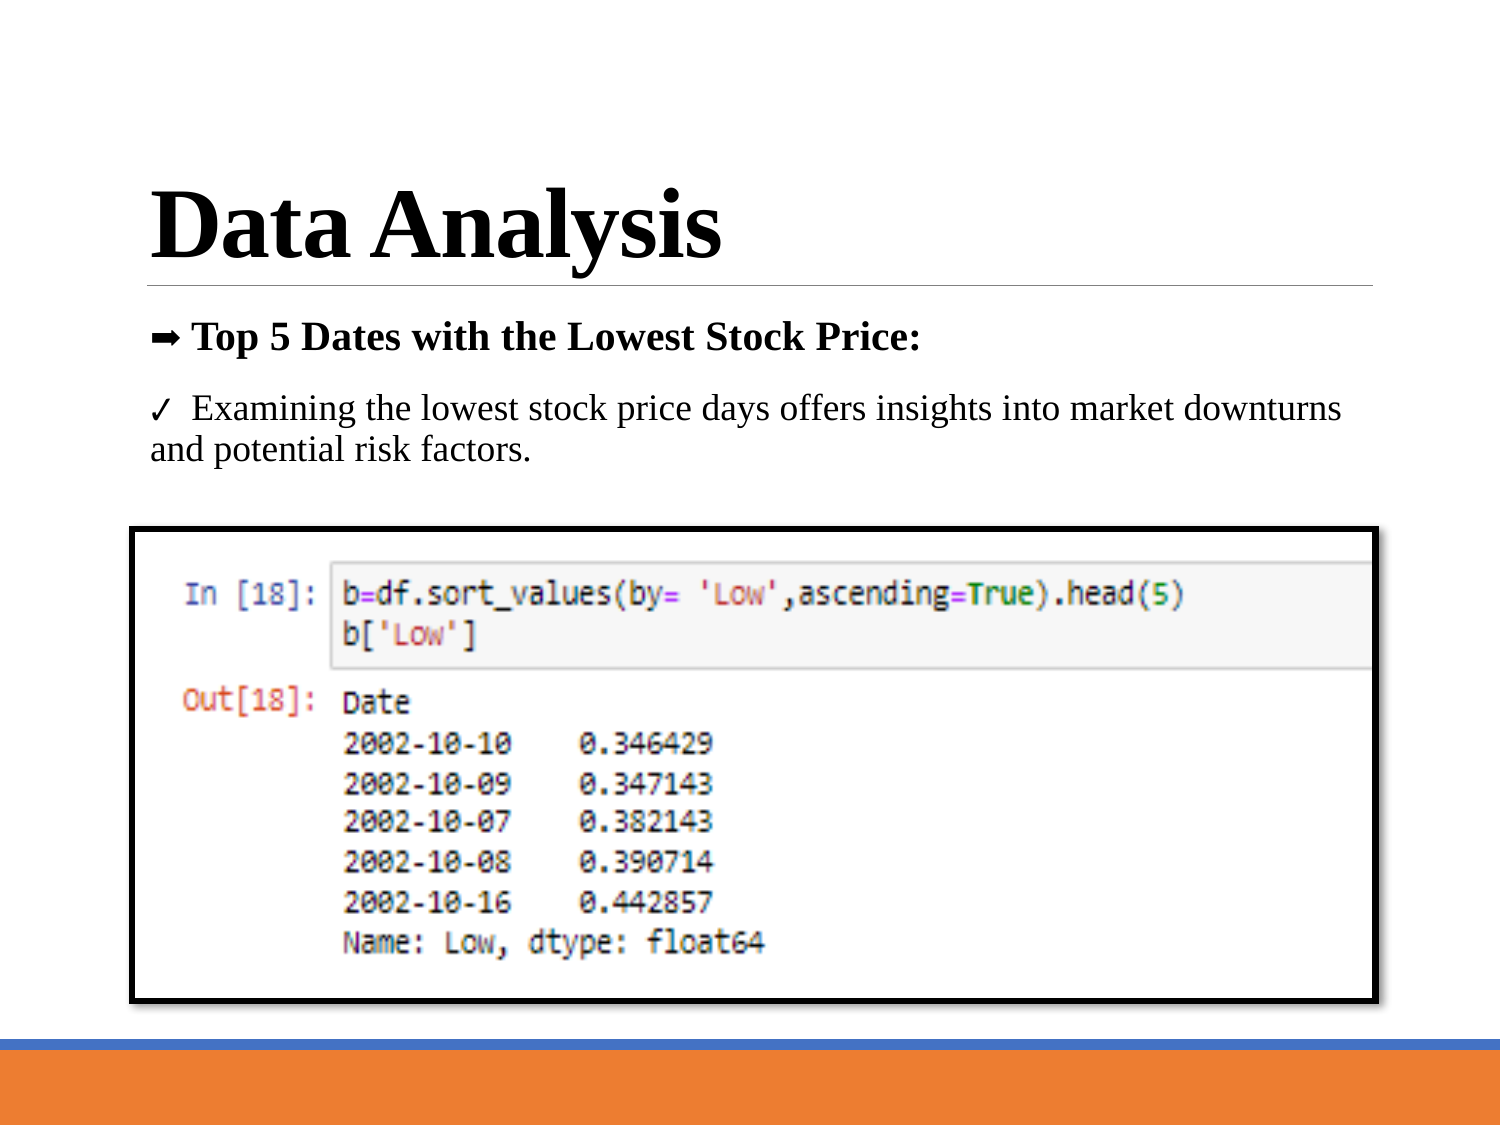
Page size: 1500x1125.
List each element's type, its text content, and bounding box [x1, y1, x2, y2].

picture [134, 531, 1373, 999]
list ➡️ Top 5 Dates with the Lowest Stock Price: ✔ Examining the lowest stock price days offers insights into market downturns and potential risk factors. [135, 306, 1373, 476]
title Data Analysis [135, 127, 1373, 285]
